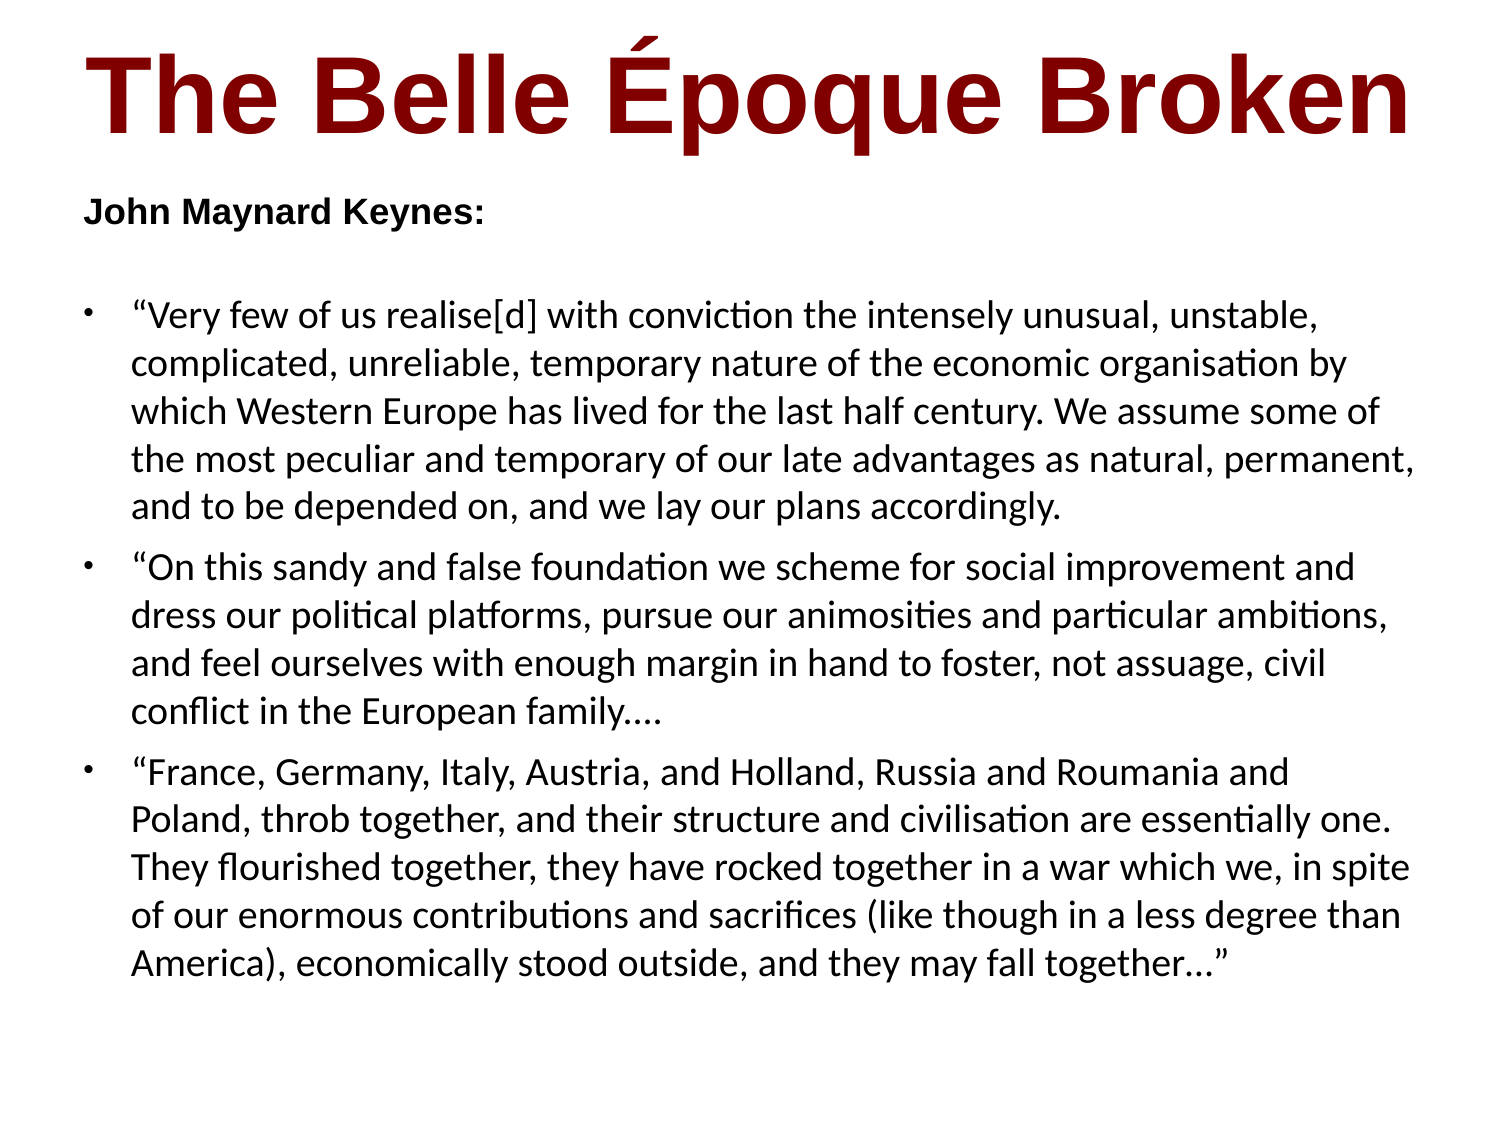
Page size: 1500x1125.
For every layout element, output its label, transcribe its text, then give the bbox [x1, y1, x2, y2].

list John Maynard Keynes: “Very few of us realise[d] with conviction the intensely unusual, unstable, complicated, unreliable, temporary nature of the economic organisation by which Western Europe has lived for the last half century. We assume some of the most peculiar and temporary of our late advantages as natural, permanent, and to be depended on, and we lay our plans accordingly. “On this sandy and false foundation we scheme for social improvement and dress our political platforms, pursue our animosities and particular ambitions, and feel ourselves with enough margin in hand to foster, not assuage, civil conflict in the European family.... “France, Germany, Italy, Austria, and Holland, Russia and Roumania and Poland, throb together, and their structure and civilisation are essentially one. They flourished together, they have rocked together in a war which we, in spite of our enormous contributions and sacrifices (like though in a less degree than America), economically stood outside, and they may fall together…” [74, 178, 1427, 1041]
title The Belle Époque Broken [74, 0, 1427, 178]
